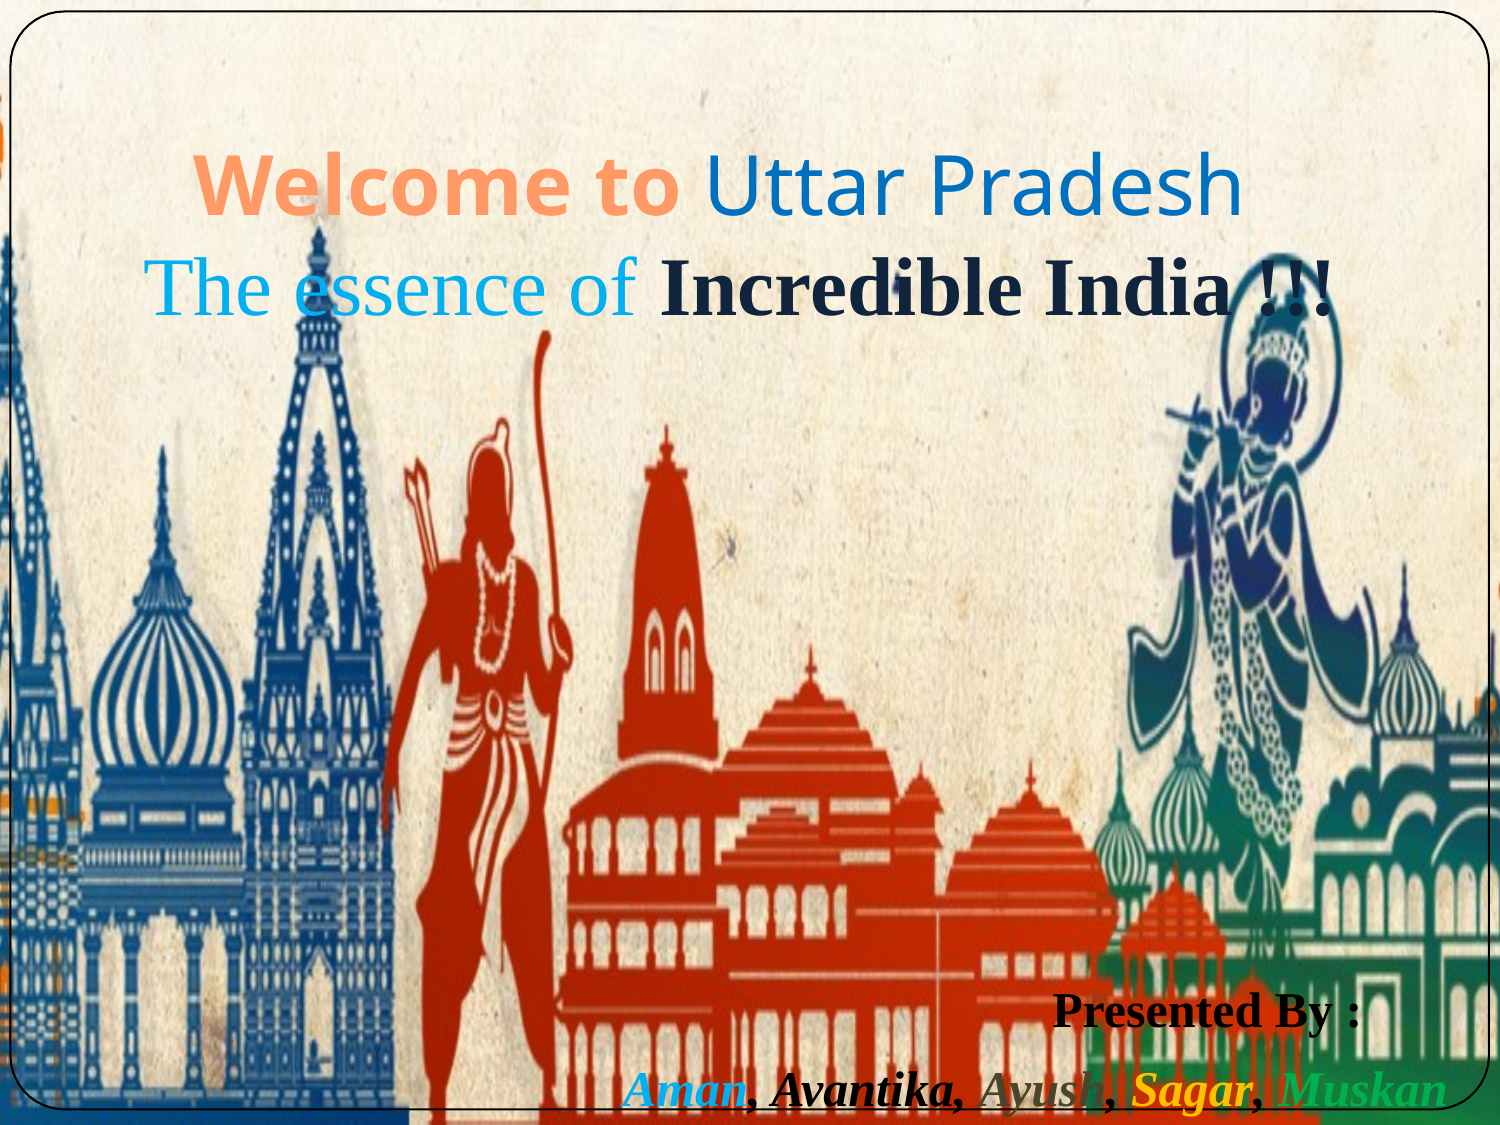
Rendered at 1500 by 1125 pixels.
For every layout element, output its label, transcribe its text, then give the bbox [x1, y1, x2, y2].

text_box Aman, Avantika, Ayush, Sagar, Muskan [437, 1003, 1463, 1124]
picture [0, 0, 1500, 1125]
text_box Presented By : [1037, 849, 1494, 1045]
text_box Welcome to Uttar Pradesh The essence of Incredible India !!! [87, 124, 1375, 385]
